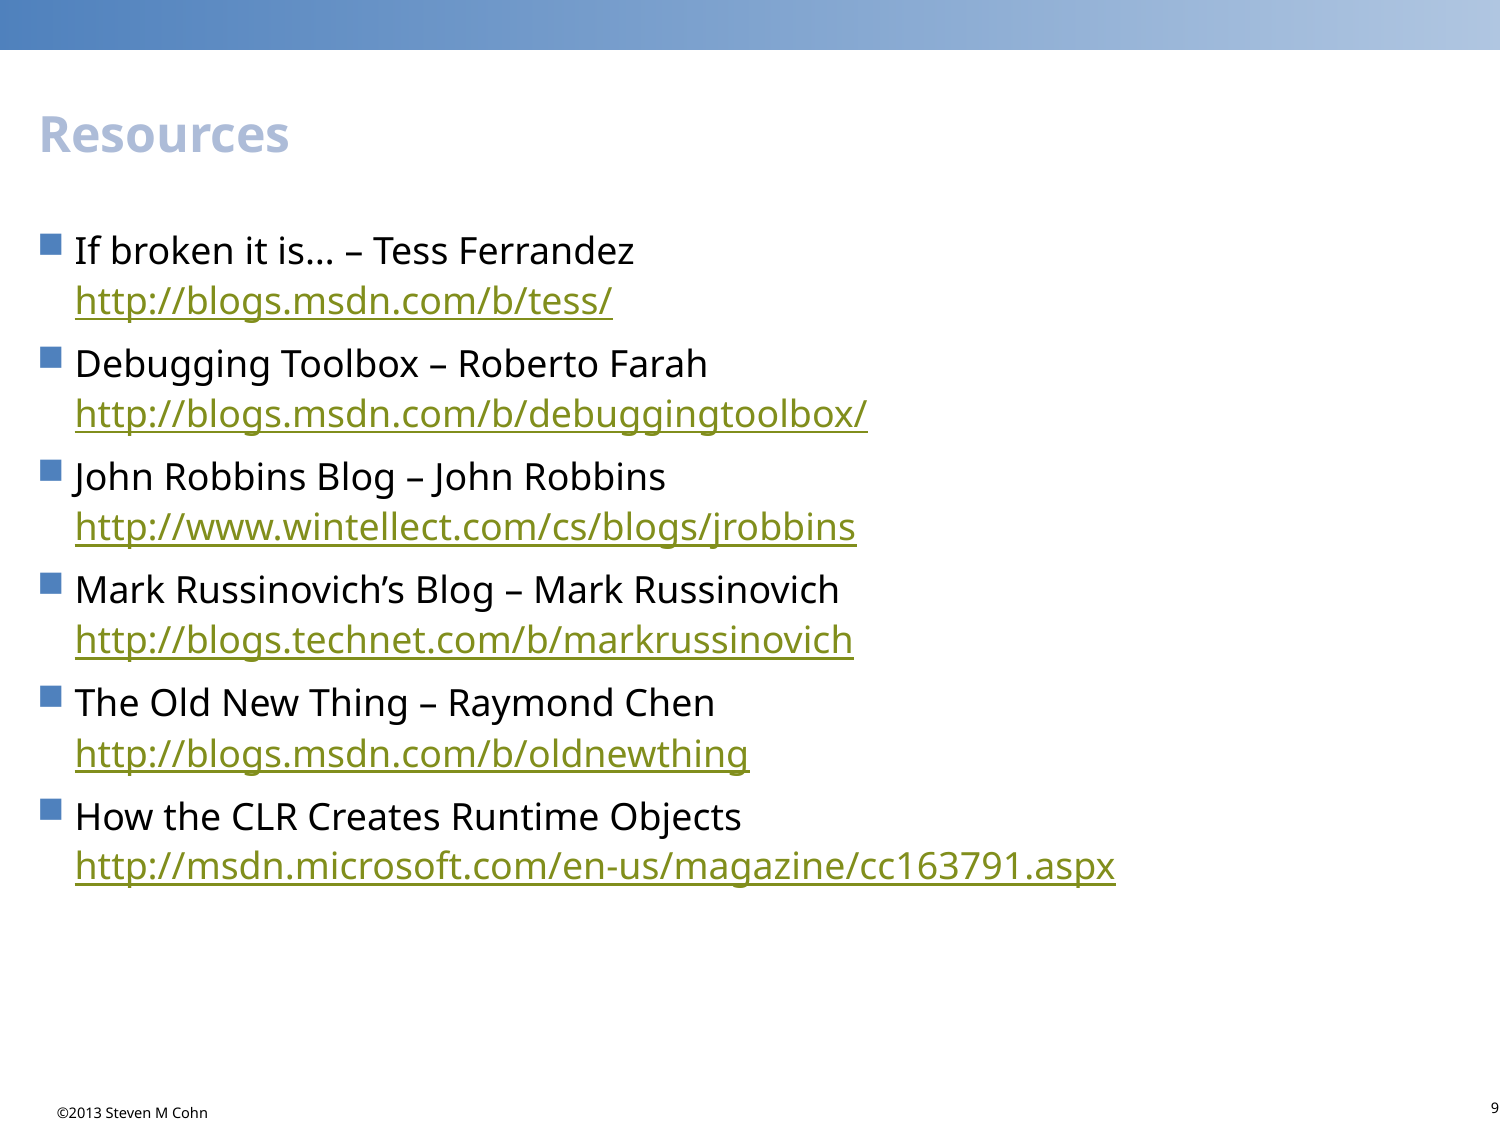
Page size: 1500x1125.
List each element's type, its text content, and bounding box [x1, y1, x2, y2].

list If broken it is… – Tess Ferrandez http://blogs.msdn.com/b/tess/ Debugging Toolbox – Roberto Farah http://blogs.msdn.com/b/debuggingtoolbox/ John Robbins Blog – John Robbins http://www.wintellect.com/cs/blogs/jrobbins Mark Russinovich’s Blog – Mark Russinovich http://blogs.technet.com/b/markrussinovich The Old New Thing – Raymond Chen http://blogs.msdn.com/b/oldnewthing How the CLR Creates Runtime Objects http://msdn.microsoft.com/en-us/magazine/cc163791.aspx [21, 215, 1447, 1041]
title Resources [23, 0, 1149, 171]
